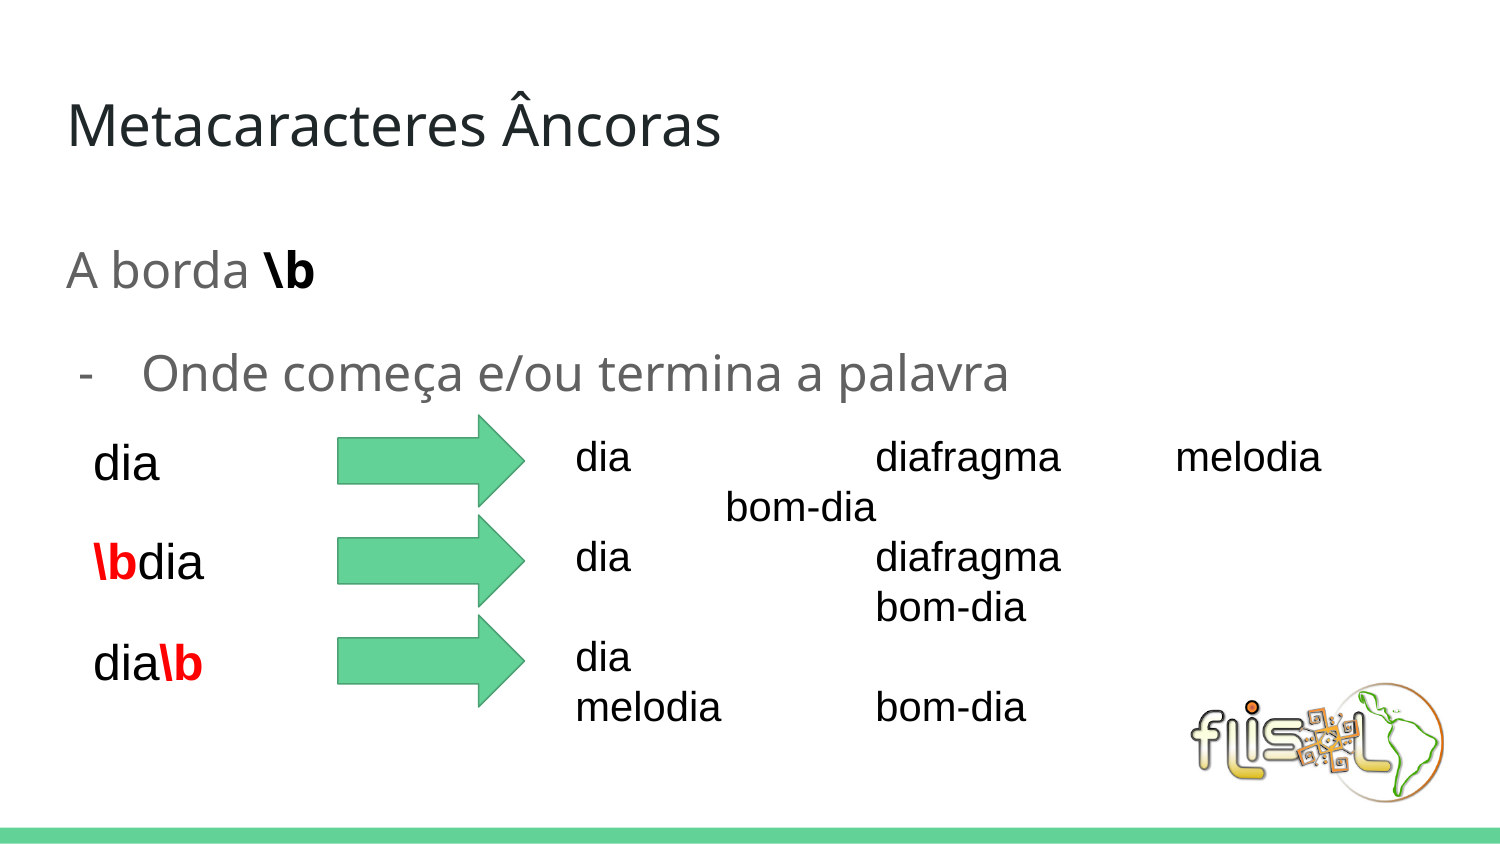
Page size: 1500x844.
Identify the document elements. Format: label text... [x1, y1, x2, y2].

title Metacaracteres Âncoras [51, 72, 1449, 167]
text_box [337, 615, 525, 707]
text_box dia [78, 414, 355, 494]
text_box dia\b [78, 615, 355, 694]
text_box [337, 515, 525, 607]
list A borda \b Onde começa e/ou termina a palavra [51, 215, 1449, 750]
text_box dia diafragma bom-dia [560, 515, 1439, 607]
text_box [337, 415, 525, 507]
text_box \bdia [78, 514, 355, 594]
text_box dia diafragma melodia bom-dia [560, 415, 1439, 507]
text_box dia melodia bom-dia [560, 615, 1439, 707]
picture [1185, 677, 1450, 809]
